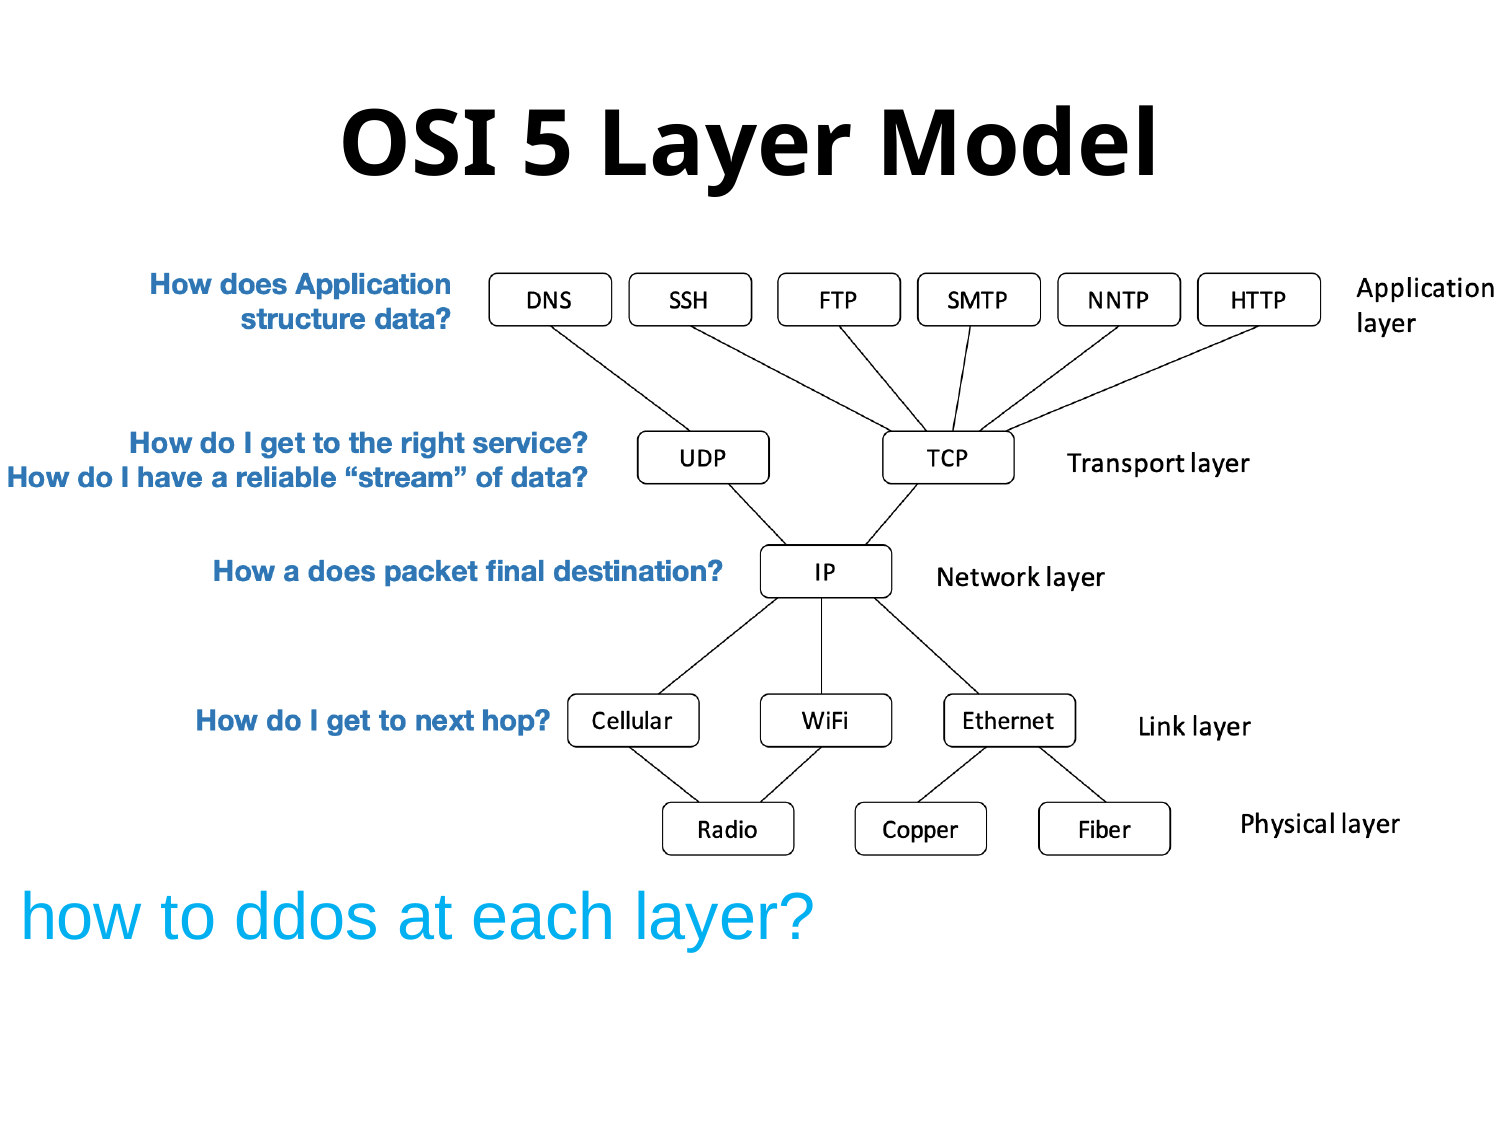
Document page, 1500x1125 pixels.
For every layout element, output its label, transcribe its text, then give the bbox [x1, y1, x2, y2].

title OSI 5 Layer Model [0, 44, 1500, 233]
picture [0, 262, 1500, 862]
text_box how to ddos at each layer? [0, 870, 1500, 963]
